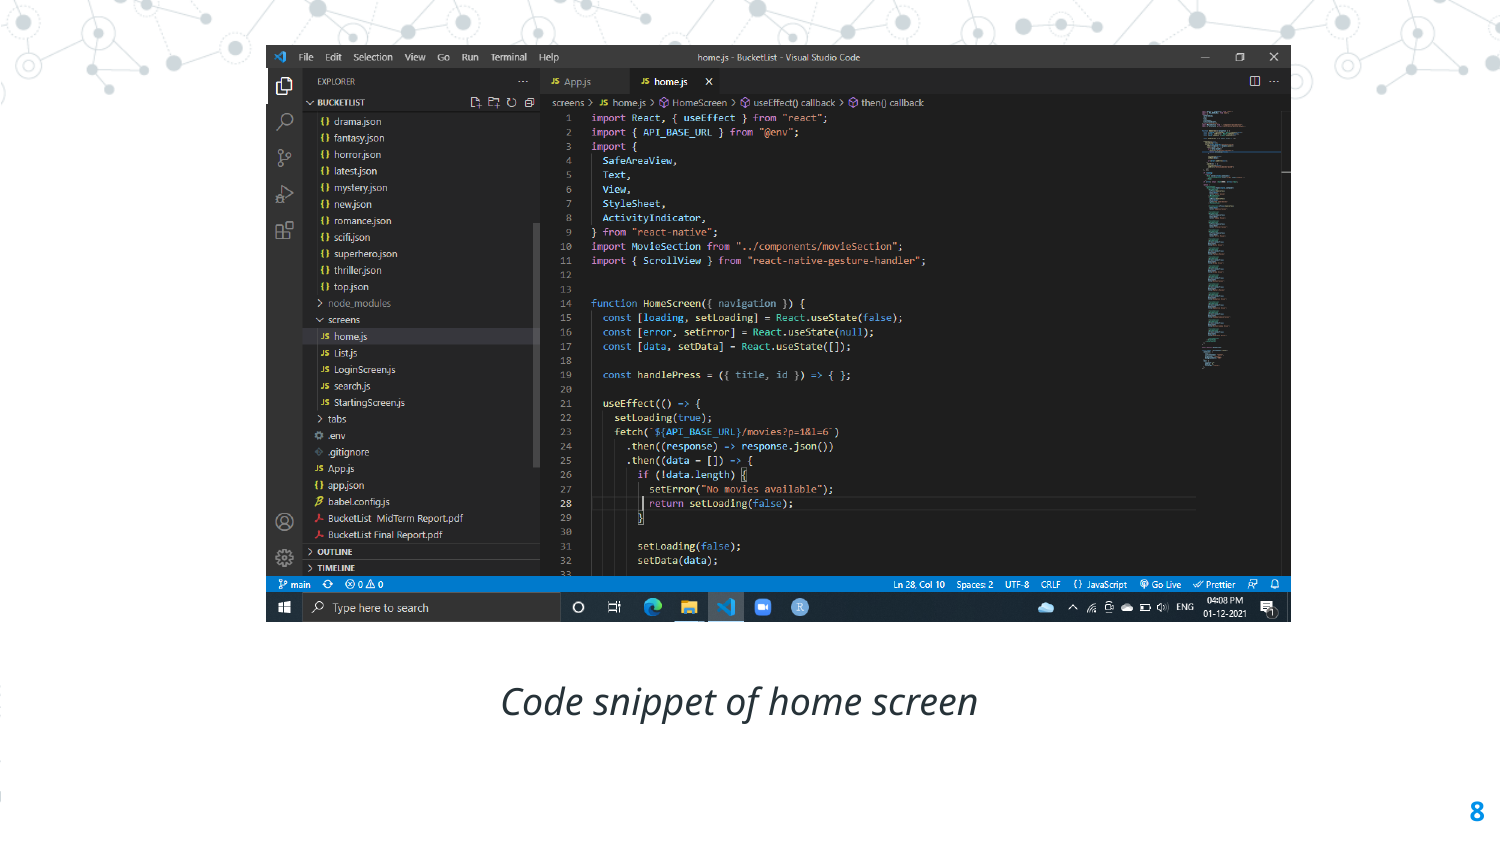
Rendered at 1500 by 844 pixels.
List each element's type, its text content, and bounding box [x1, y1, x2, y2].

slide_number 8 [0, 779, 1500, 844]
list Code snippet of home screen [189, 663, 1291, 779]
picture [0, 0, 1500, 779]
